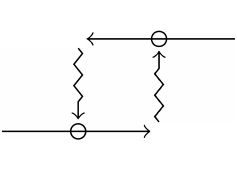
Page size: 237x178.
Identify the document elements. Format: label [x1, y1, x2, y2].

picture [1, 30, 236, 141]
